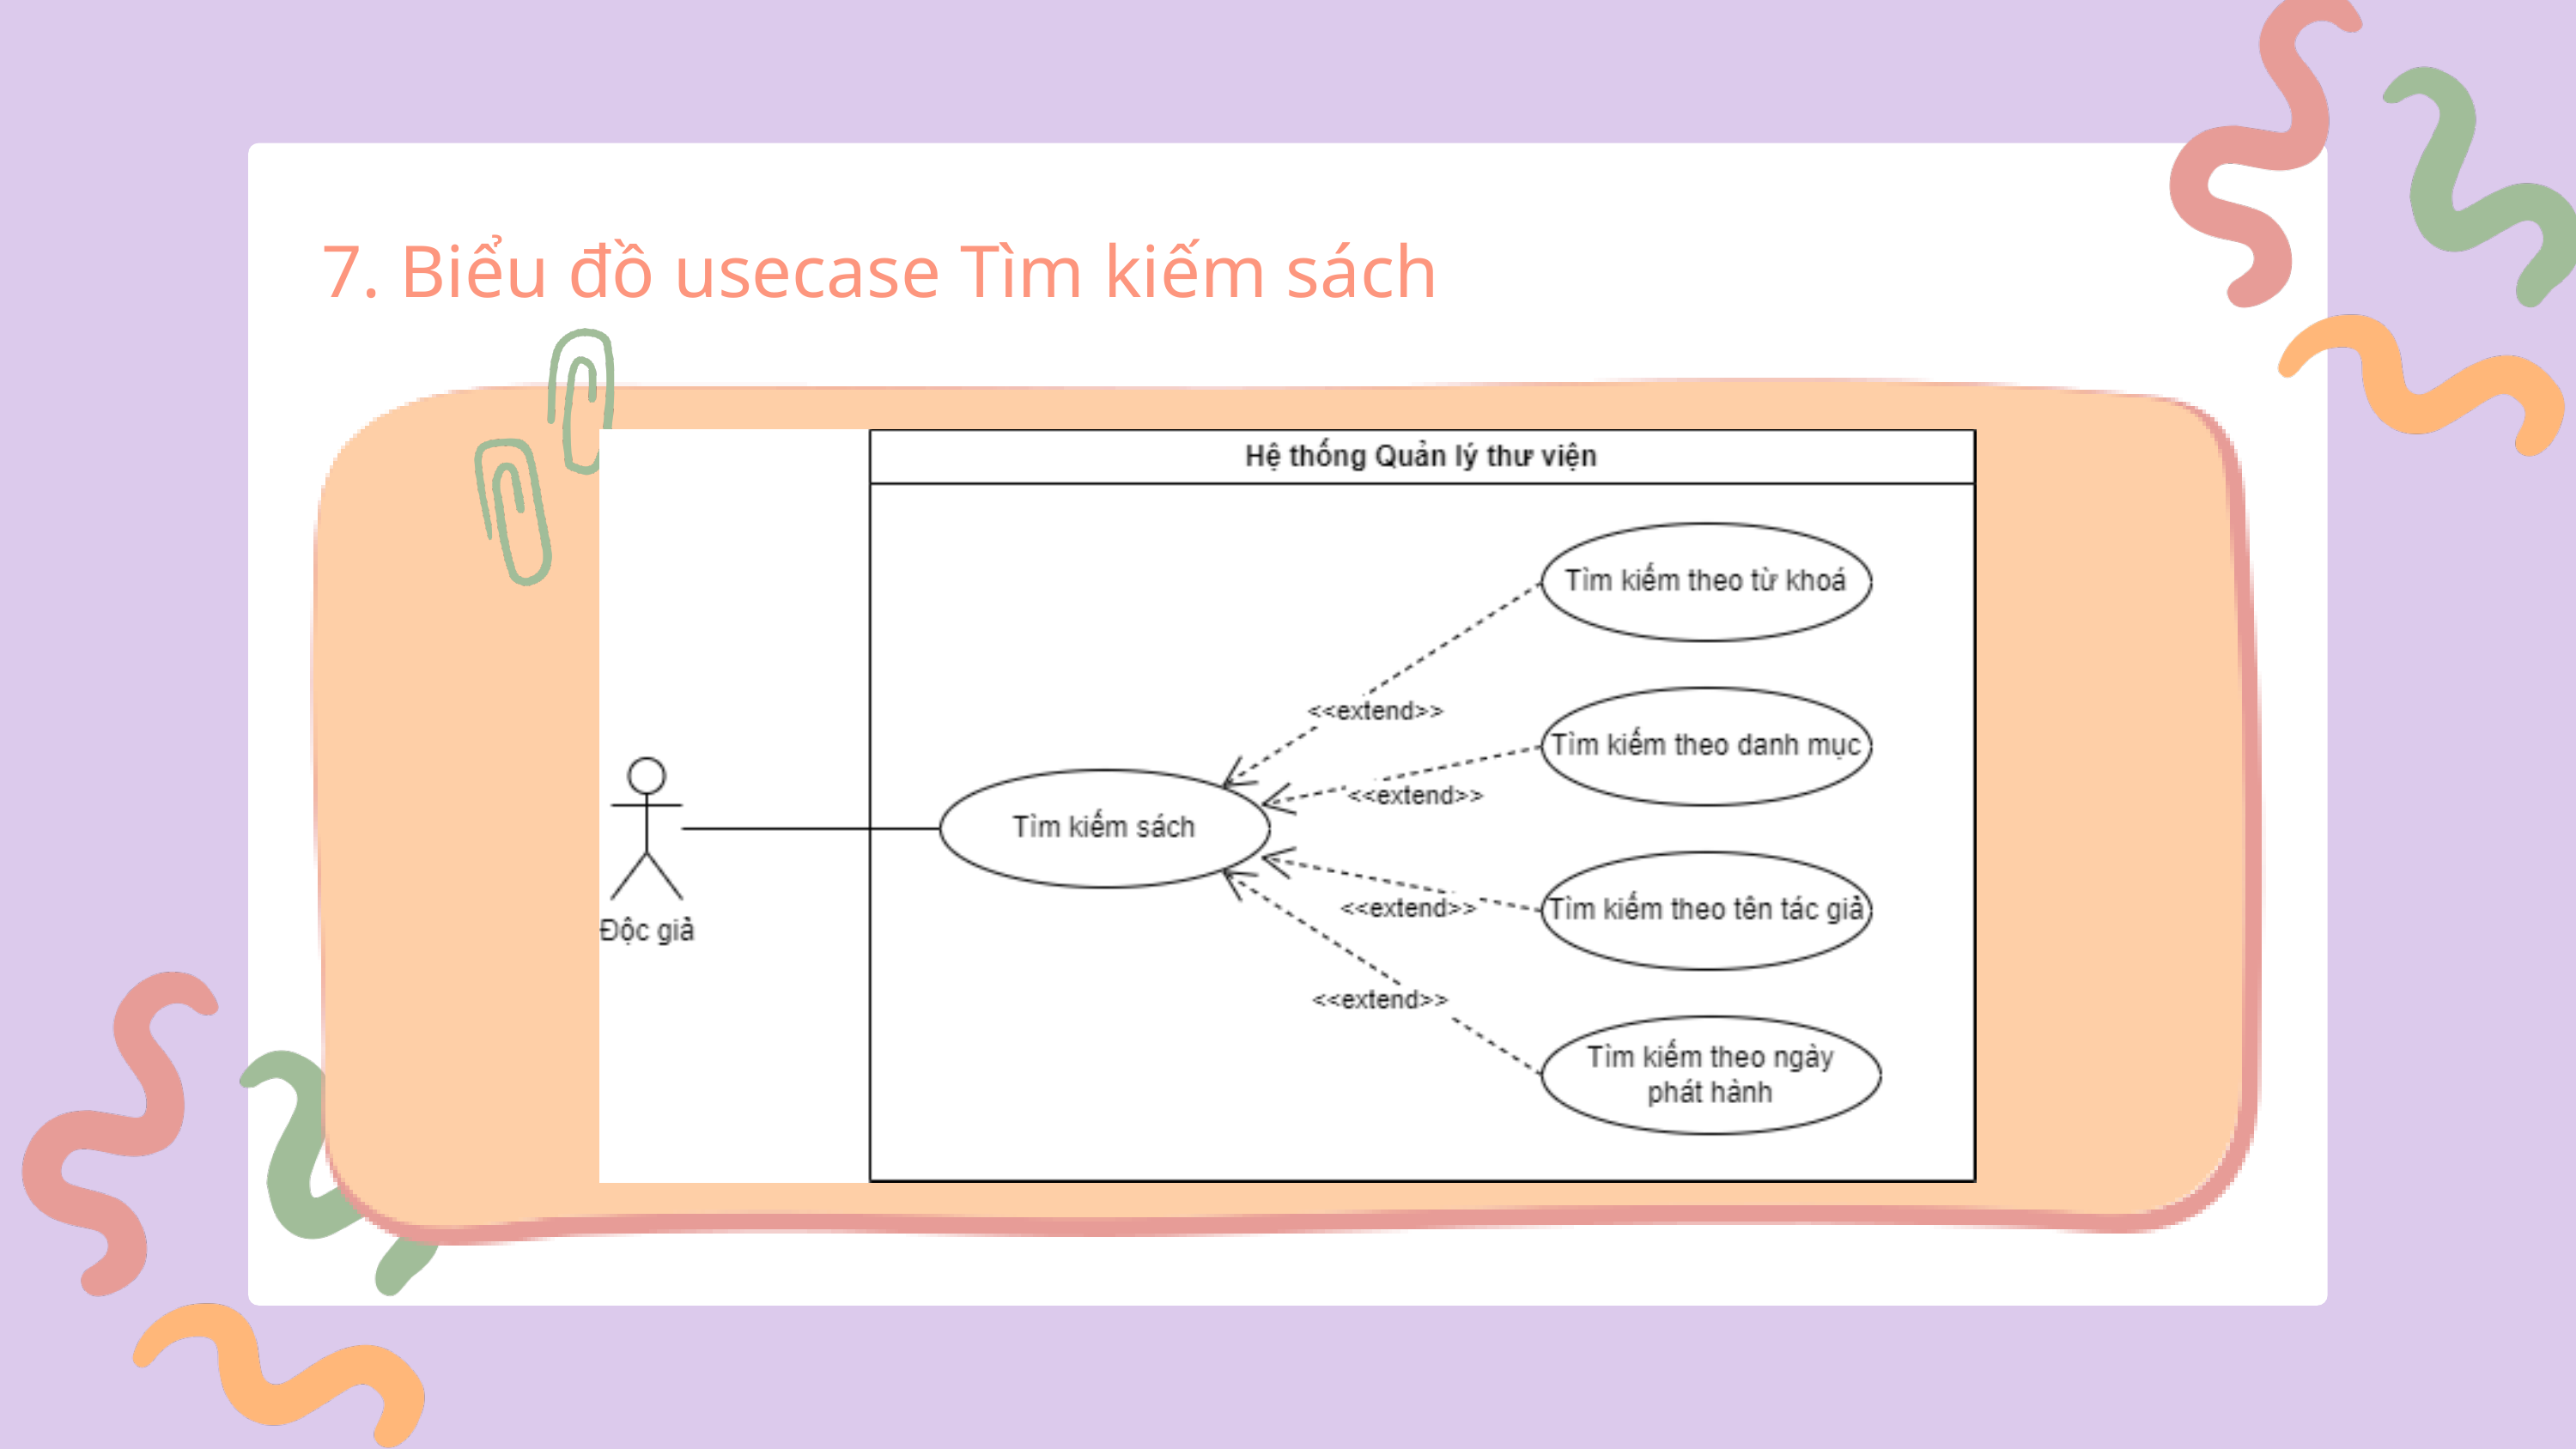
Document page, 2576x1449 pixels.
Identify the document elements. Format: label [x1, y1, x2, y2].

text_box [247, 142, 2328, 1306]
text_box [2166, 0, 2576, 458]
picture [599, 429, 1977, 1184]
text_box [19, 968, 446, 1449]
